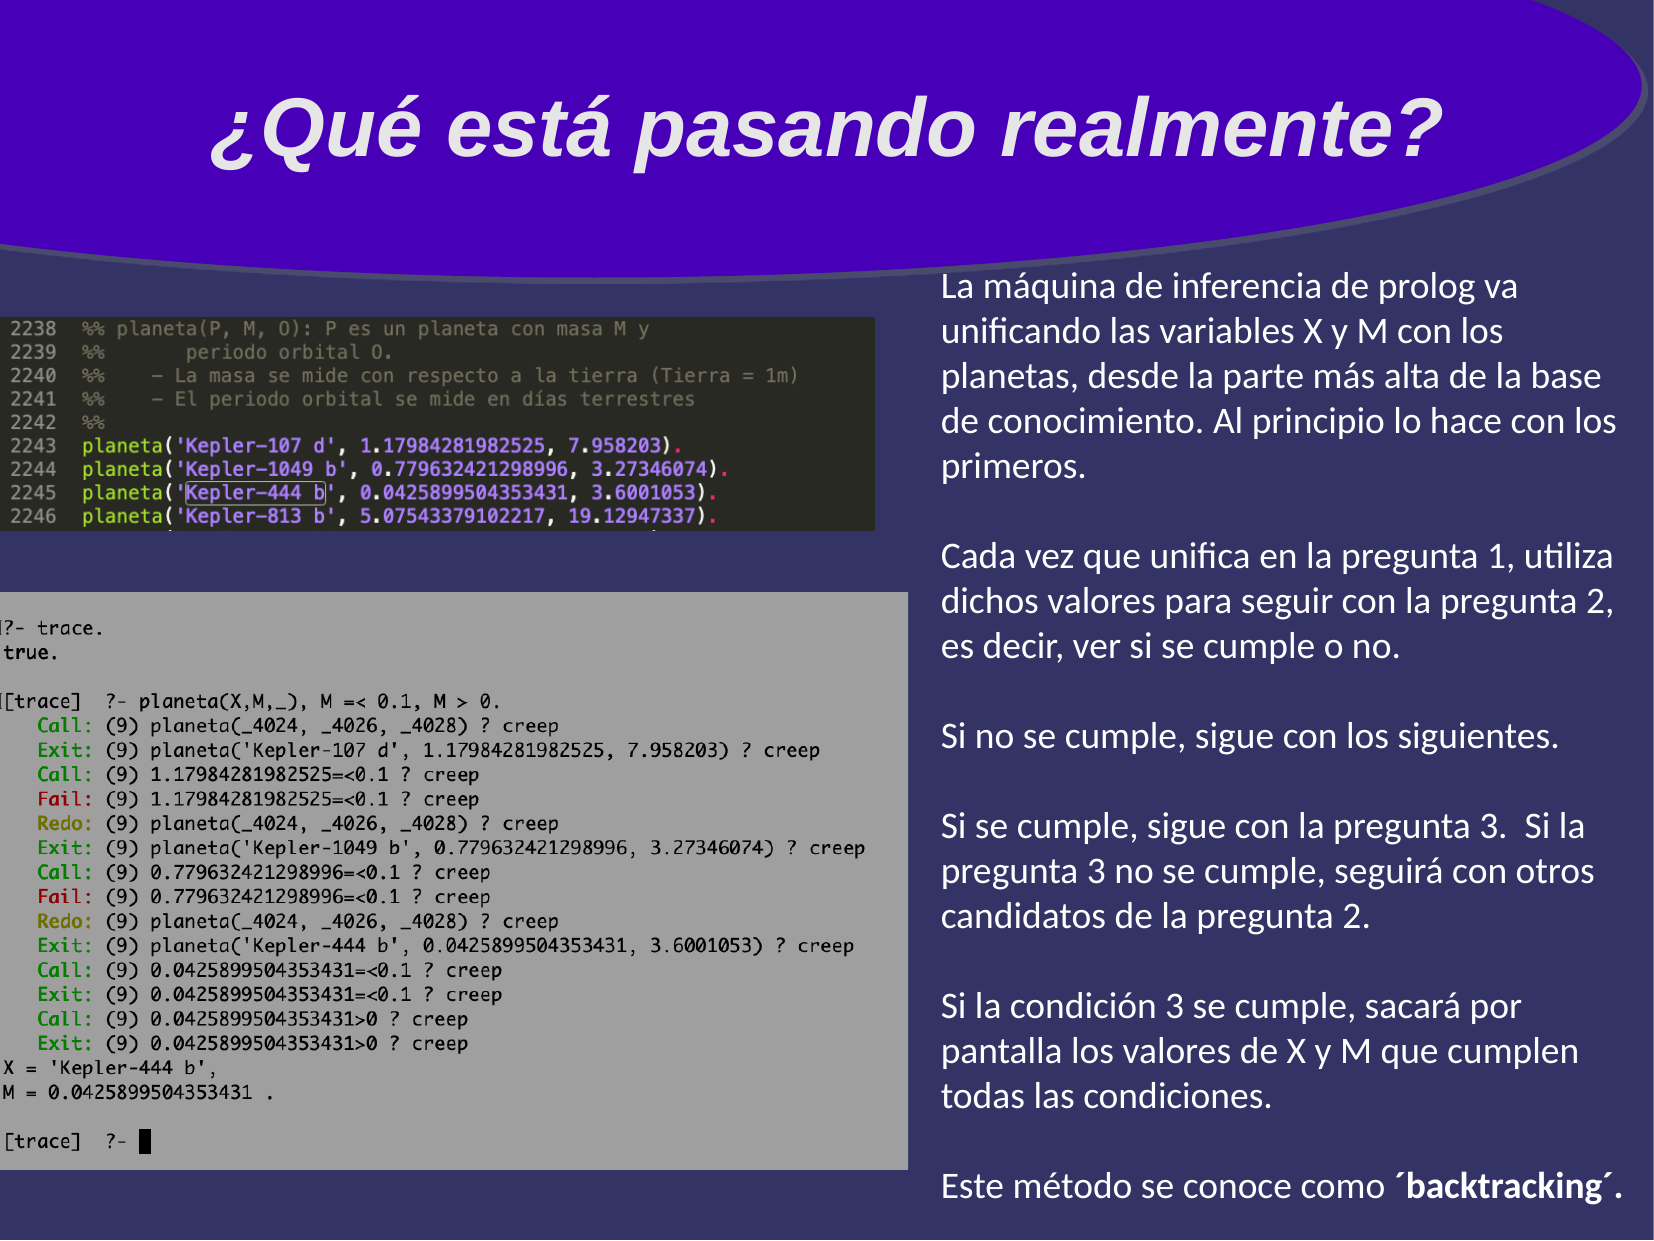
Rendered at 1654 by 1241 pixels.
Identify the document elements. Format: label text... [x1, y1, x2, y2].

picture [0, 592, 909, 1170]
text_box ¿Qué está pasando realmente? [121, 72, 1534, 173]
text_box La máquina de inferencia de prolog va unificando las variables X y M con los planetas, desde la parte más alta de la base de conocimiento. Al principio lo hace con los primeros. Cada vez que unifica en la pregunta 1, utiliza dichos valores para seguir con la pregunta 2, es decir, ver si se cumple o no. Si no se cumple, sigue con los siguientes. Si se cumple, sigue con la pregunta 3. Si la pregunta 3 no se cumple, seguirá con otros candidatos de la pregunta 2. Si la condición 3 se cumple, sacará por pantalla los valores de X y M que cumplen todas las condiciones. Este método se conoce como ´backtracking´. [926, 253, 1654, 1213]
picture [0, 317, 875, 531]
